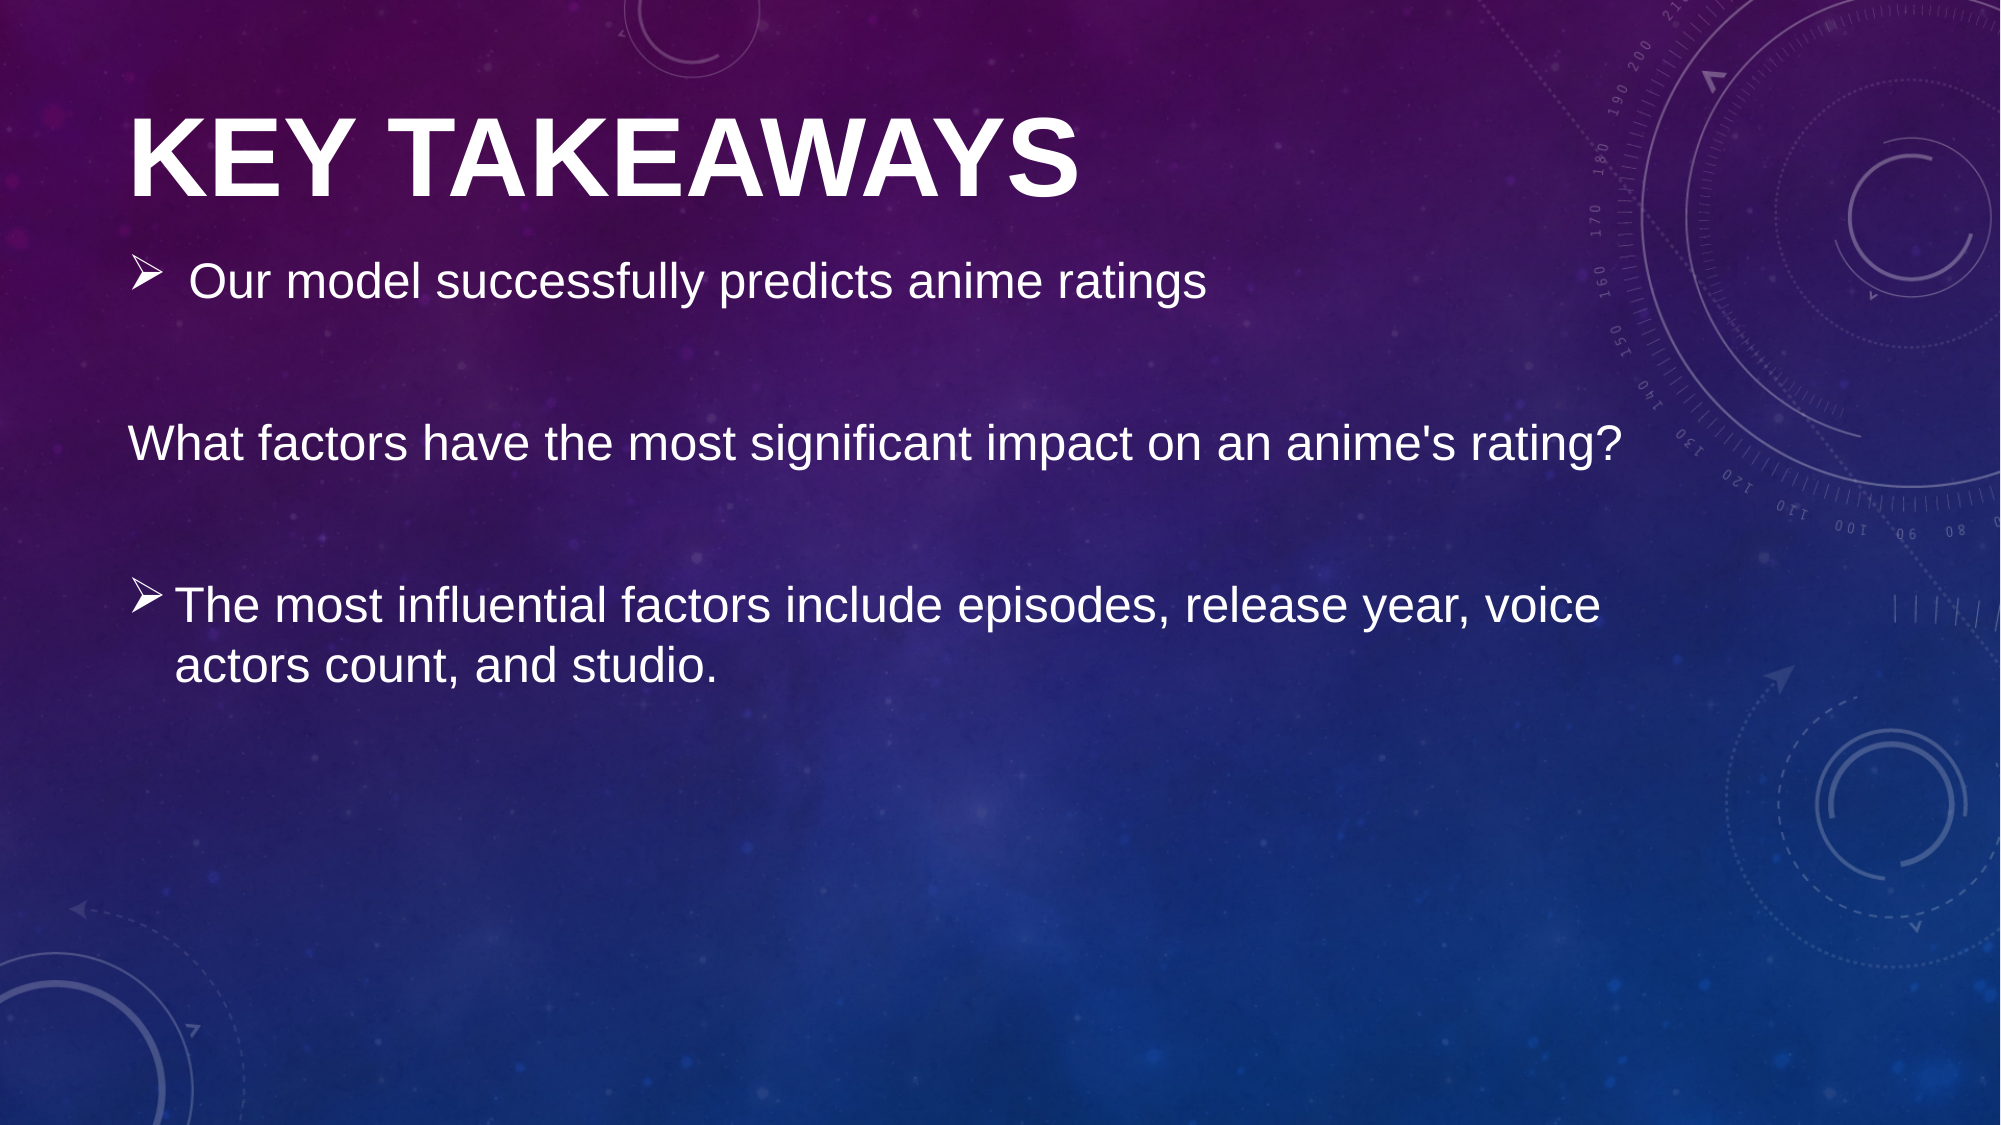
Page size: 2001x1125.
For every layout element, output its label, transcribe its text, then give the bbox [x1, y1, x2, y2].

title Key takeaways [112, 27, 1775, 267]
picture [0, 0, 2001, 1125]
list Our model successfully predicts anime ratings What factors have the most significant impact on an anime's rating? The most influential factors include episodes, release year, voice actors count, and studio. [112, 241, 1731, 1015]
